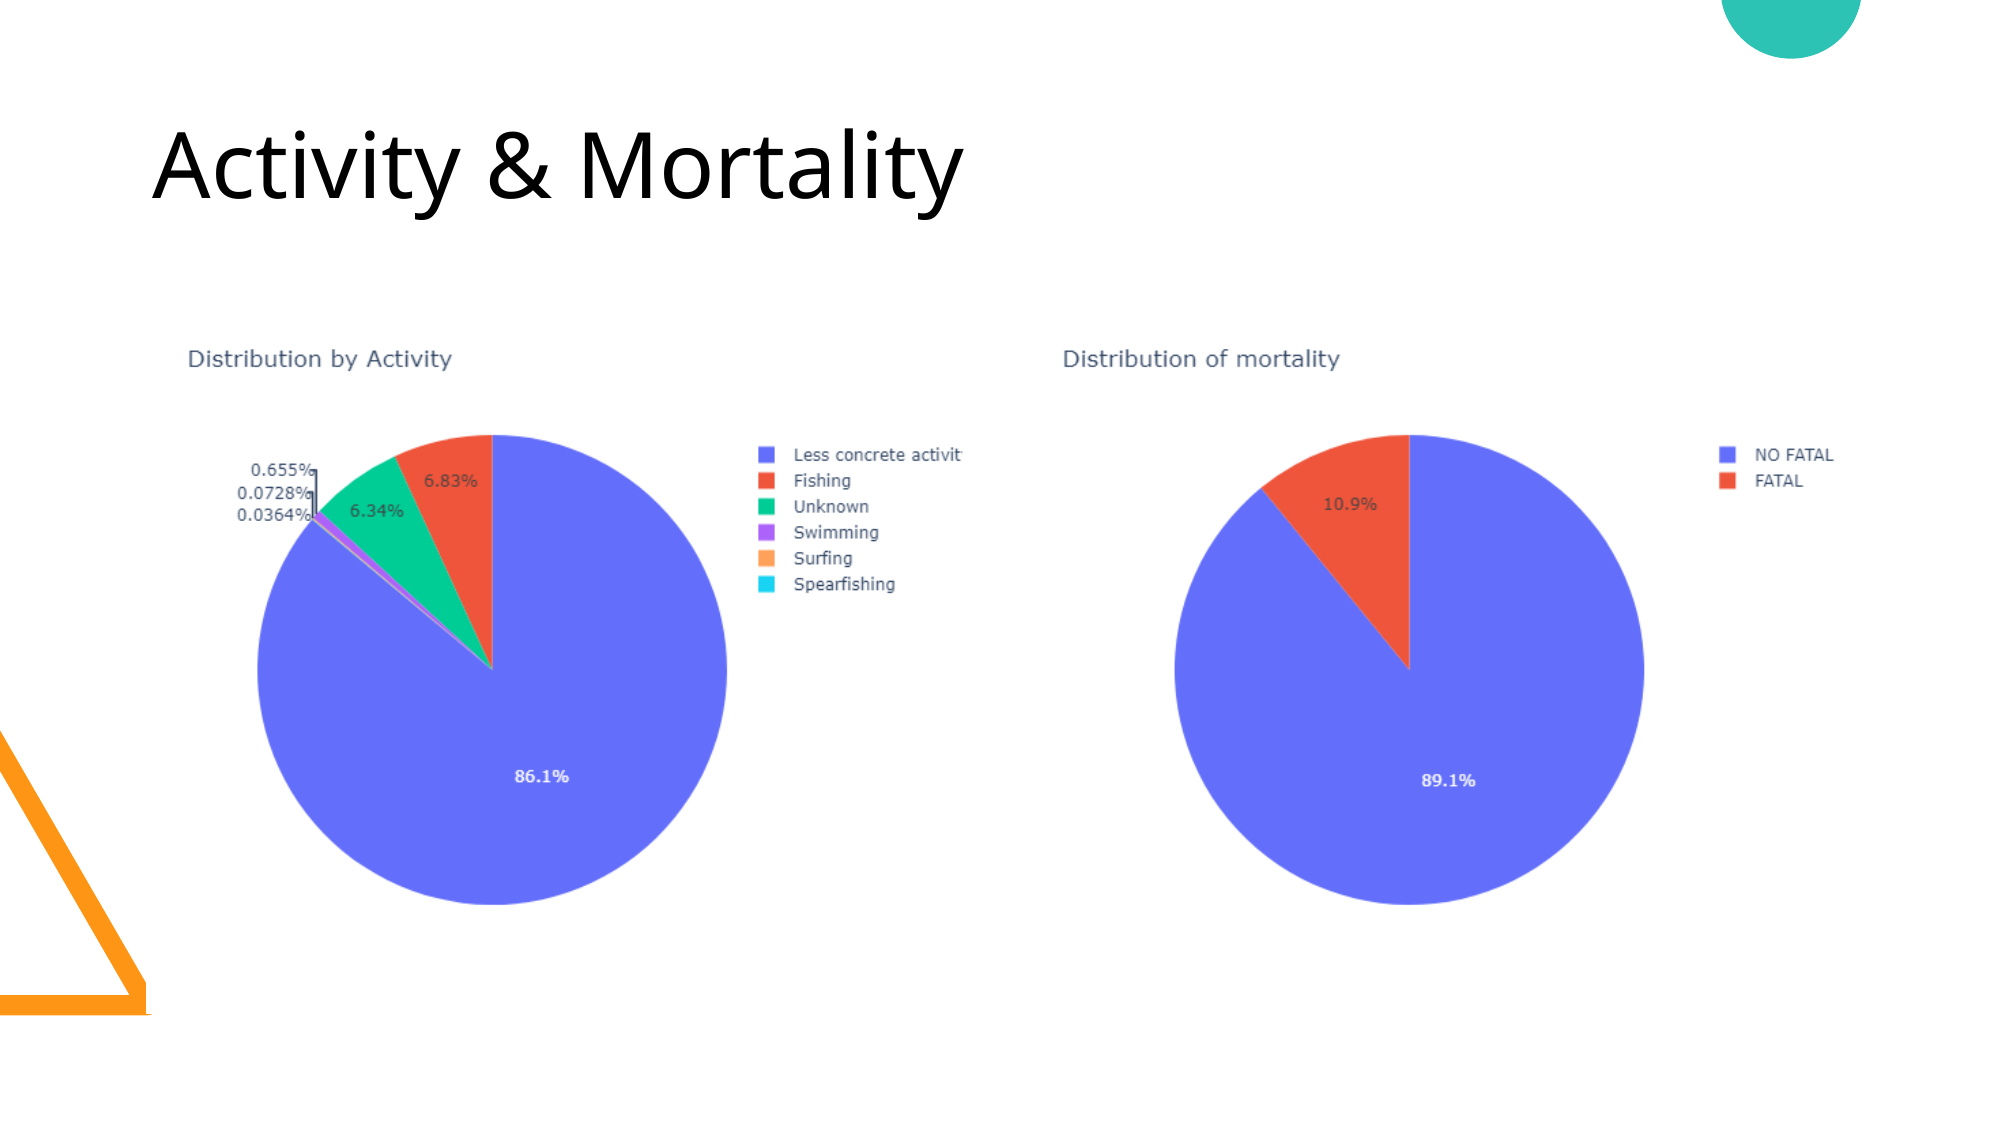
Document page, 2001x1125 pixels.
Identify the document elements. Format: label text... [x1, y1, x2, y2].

title Activity & Mortality [137, 59, 1863, 278]
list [1021, 299, 1854, 1014]
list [146, 299, 979, 1014]
